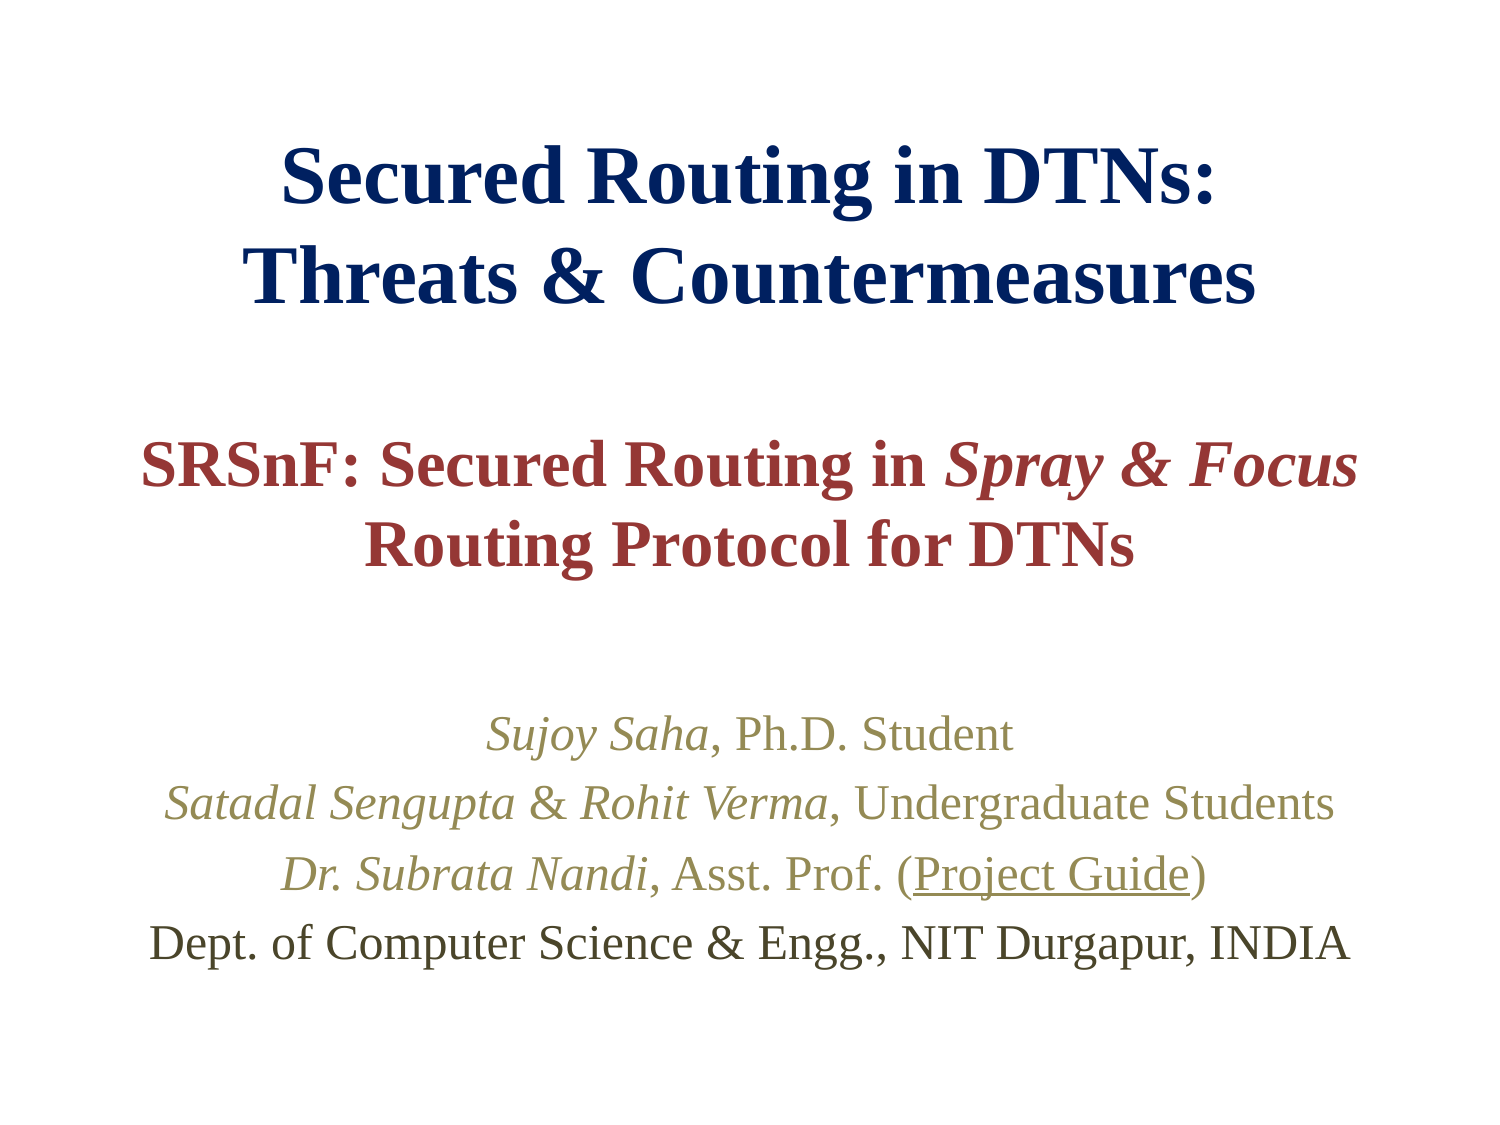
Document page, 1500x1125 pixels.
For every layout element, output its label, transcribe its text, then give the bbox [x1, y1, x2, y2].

title Secured Routing in DTNs: Threats & Countermeasures SRSnF: Secured Routing in Spray & Focus Routing Protocol for DTNs [30, 66, 1471, 634]
subtitle Sujoy Saha, Ph.D. Student Satadal Sengupta & Rohit Verma, Undergraduate Students Dr. Subrata Nandi, Asst. Prof. (Project Guide) Dept. of Computer Science & Engg., NIT Durgapur, INDIA [100, 692, 1400, 988]
